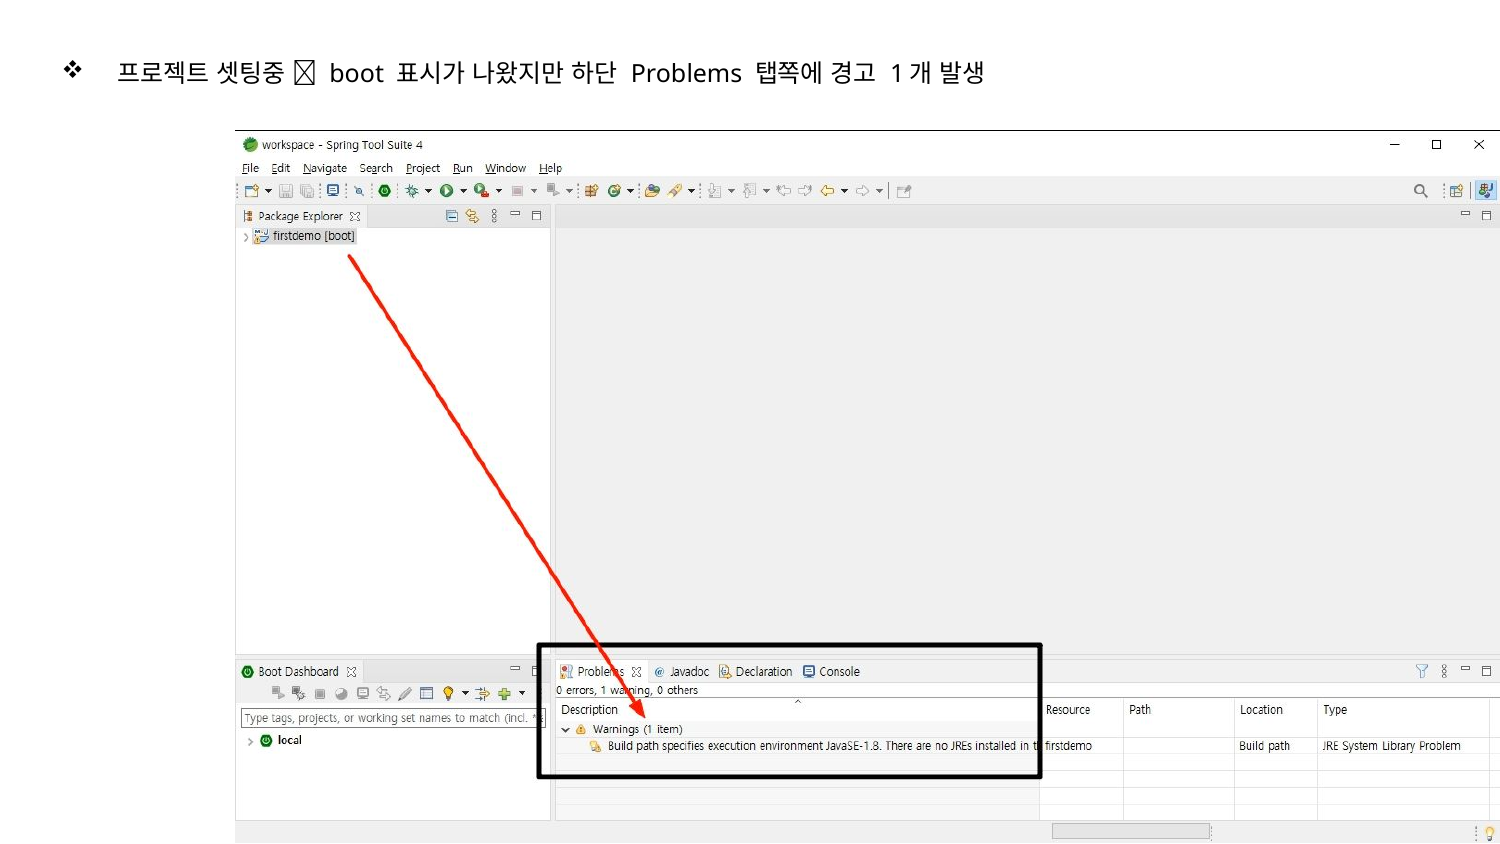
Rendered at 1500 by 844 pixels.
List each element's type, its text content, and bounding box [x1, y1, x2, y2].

picture [234, 129, 1500, 843]
text_box 프로젝트 셋팅중  boot 표시가 나왔지만 하단 Problems 탭쪽에 경고 1개 발생 [46, 35, 1290, 95]
